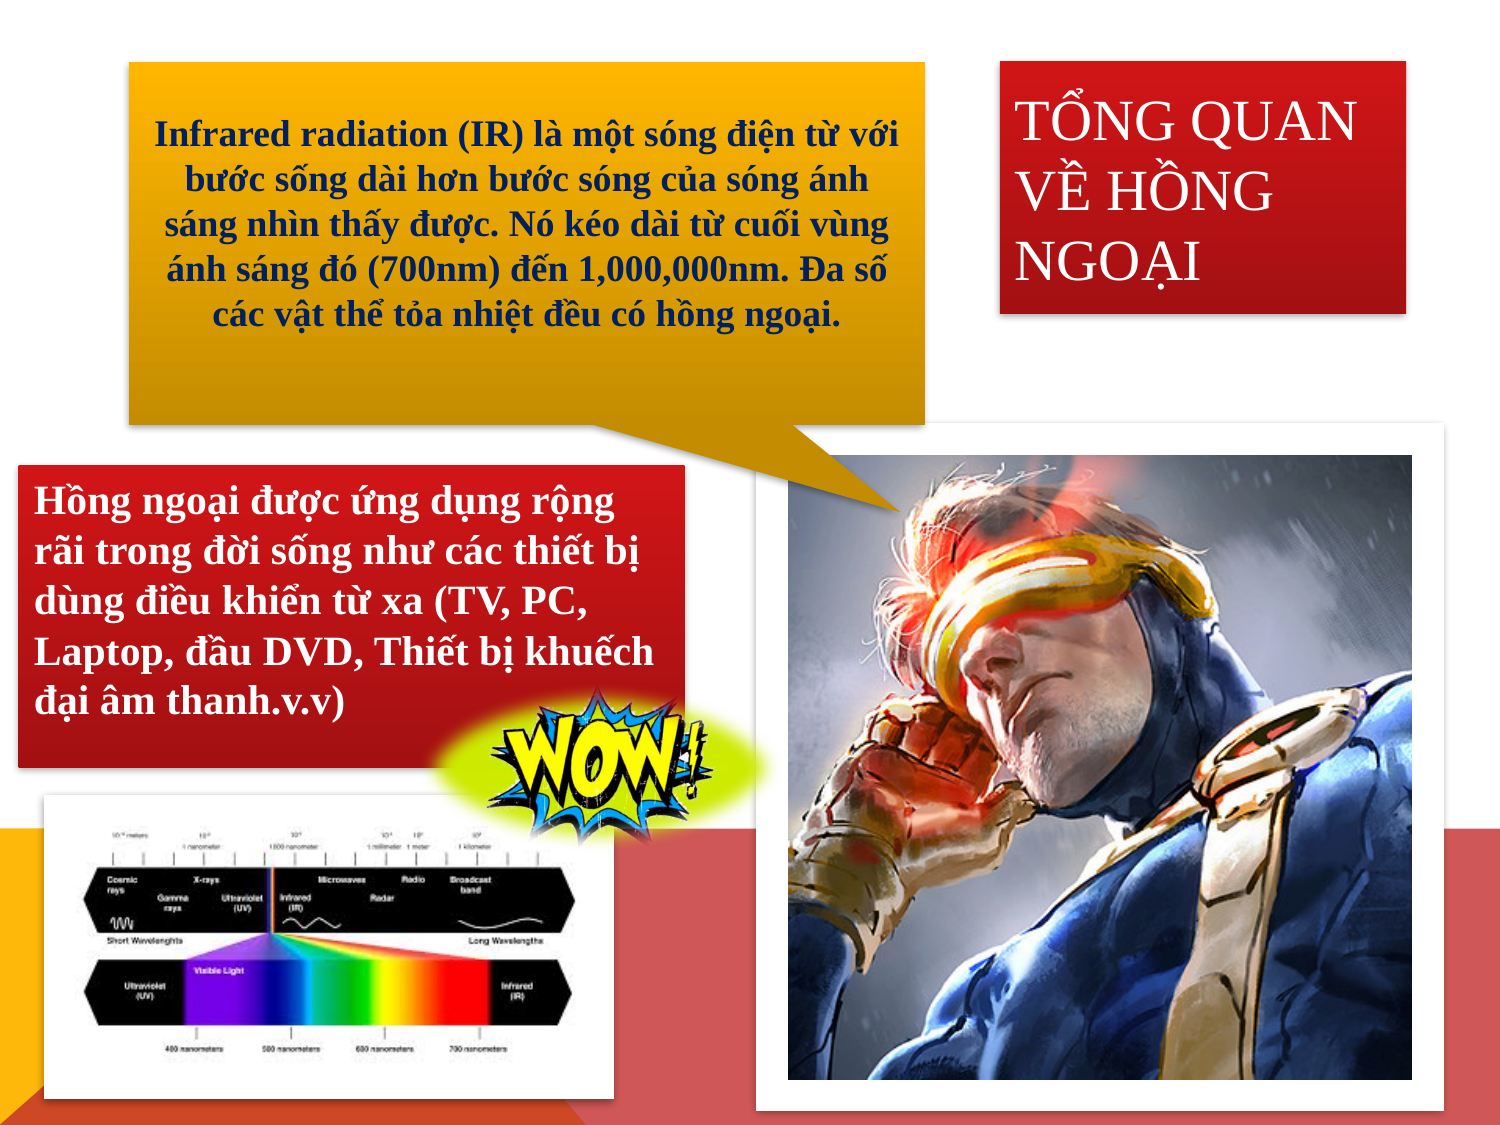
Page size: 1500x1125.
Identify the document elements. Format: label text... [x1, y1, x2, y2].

picture [74, 454, 1413, 1080]
text_box Hồng ngoại được ứng dụng rộng rãi trong đời sống như các thiết bị dùng điều khiển từ xa (TV, PC, Laptop, đầu DVD, Thiết bị khuếch đại âm thanh.v.v) [18, 465, 685, 768]
title Tổng Quan về Hồng Ngoại [999, 61, 1407, 314]
text_box Infrared radiation (IR) là một sóng điện từ với bước sống dài hơn bước sóng của sóng ánh sáng nhìn thấy được. Nó kéo dài từ cuối vùng ánh sáng đó (700nm) đến 1,000,000nm. Đa số các vật thể tỏa nhiệt đều có hồng ngoại. [129, 62, 925, 479]
